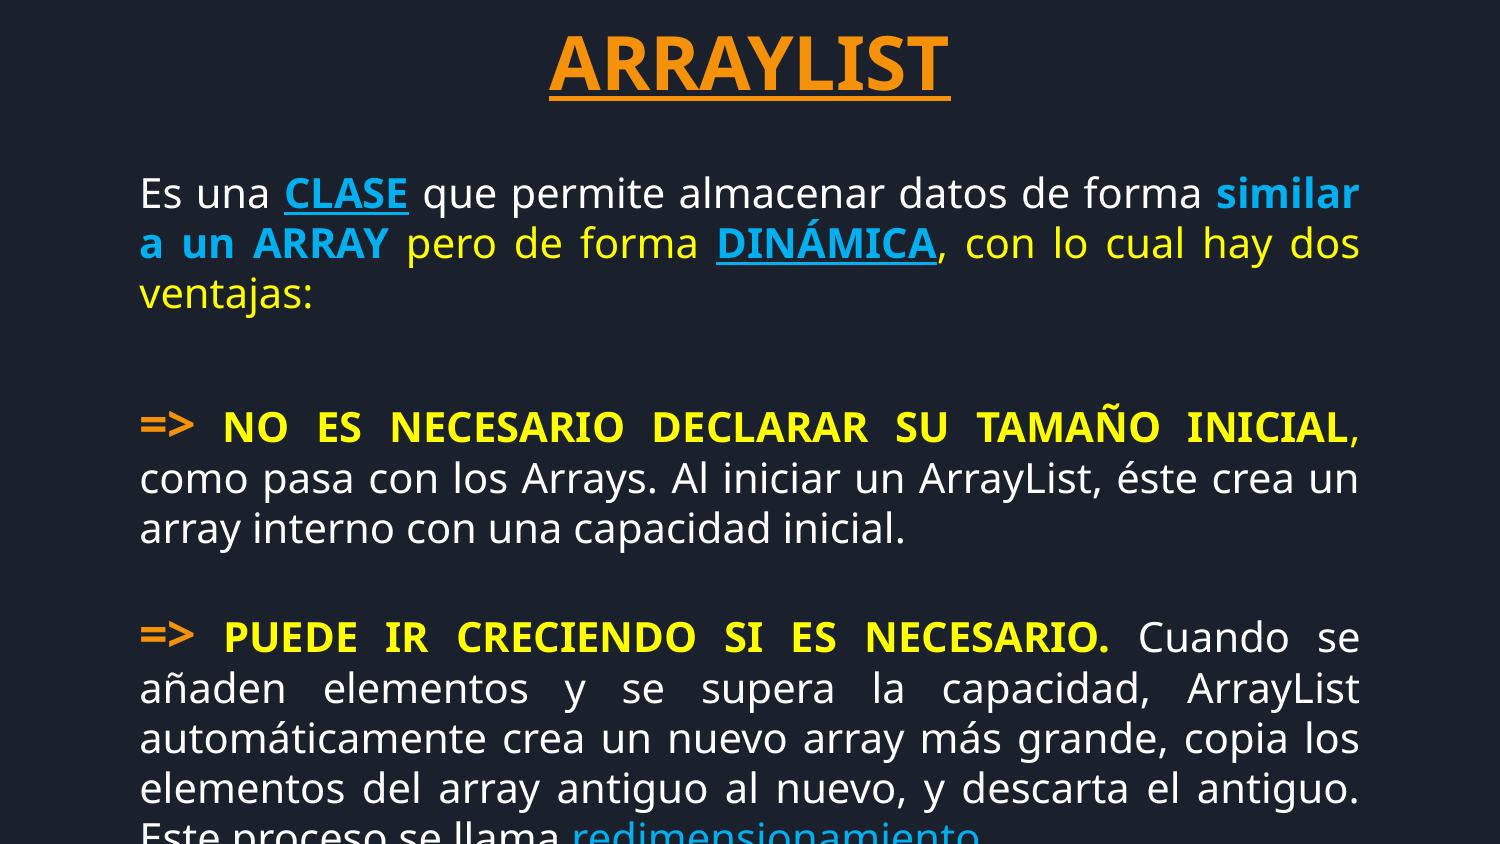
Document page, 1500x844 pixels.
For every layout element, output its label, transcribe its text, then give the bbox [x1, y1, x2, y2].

text_box ARRAYLIST [0, 0, 1500, 120]
text_box Es una CLASE que permite almacenar datos de forma similar a un ARRAY pero de forma DINÁMICA, con lo cual hay dos ventajas: => NO ES NECESARIO DECLARAR SU TAMAÑO INICIAL, como pasa con los Arrays. Al iniciar un ArrayList, éste crea un array interno con una capacidad inicial. => PUEDE IR CRECIENDO SI ES NECESARIO. Cuando se añaden elementos y se supera la capacidad, ArrayList automáticamente crea un nuevo array más grande, copia los elementos del array antiguo al nuevo, y descarta el antiguo. Este proceso se llama redimensionamiento. [124, 152, 1376, 844]
